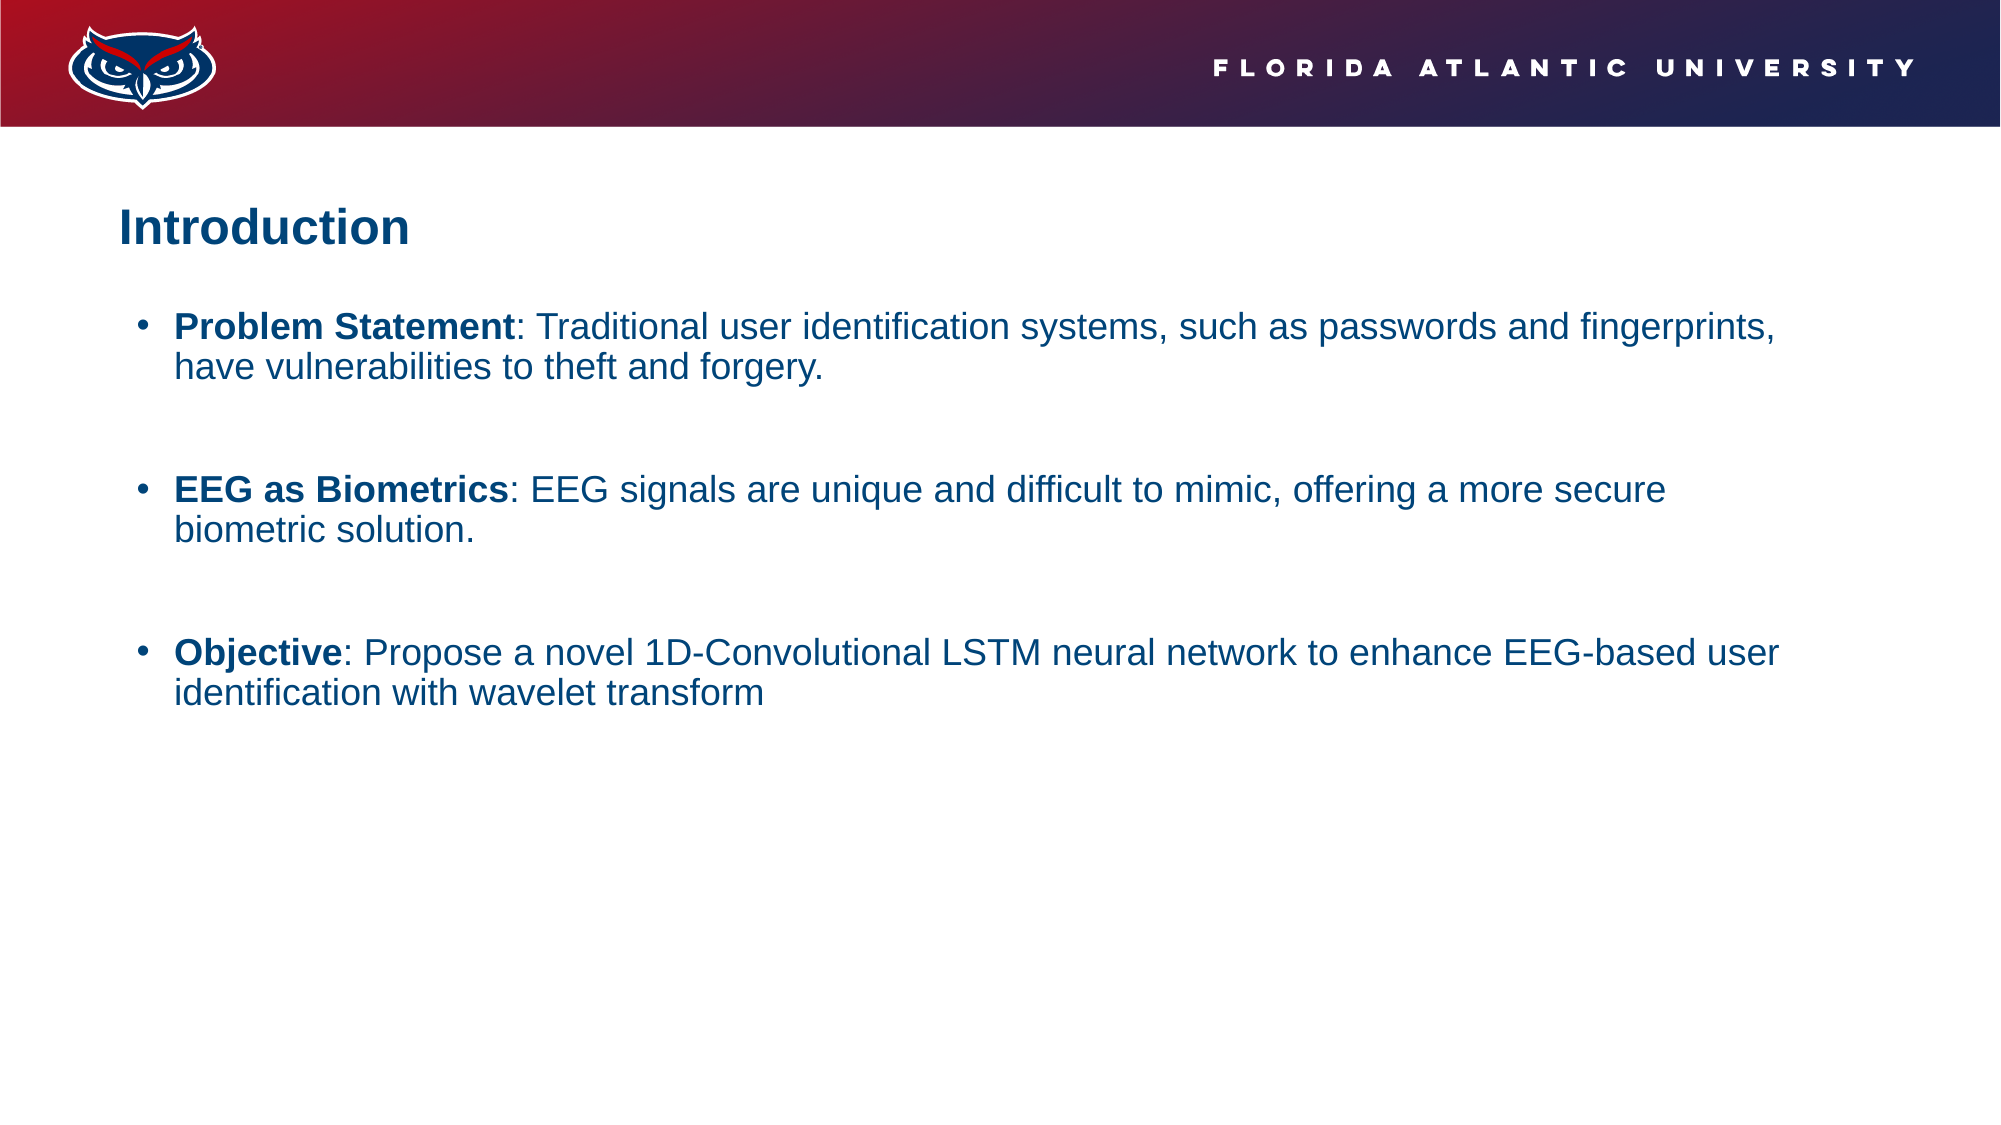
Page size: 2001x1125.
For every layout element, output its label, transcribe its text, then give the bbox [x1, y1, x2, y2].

title Introduction [104, 179, 2000, 278]
list Problem Statement: Traditional user identification systems, such as passwords and fingerprints, have vulnerabilities to theft and forgery. EEG as Biometrics: EEG signals are unique and difficult to mimic, offering a more secure biometric solution. Objective: Propose a novel 1D-Convolutional LSTM neural network to enhance EEG-based user identification with wavelet transform [121, 299, 1837, 1014]
picture [0, 0, 2001, 1125]
